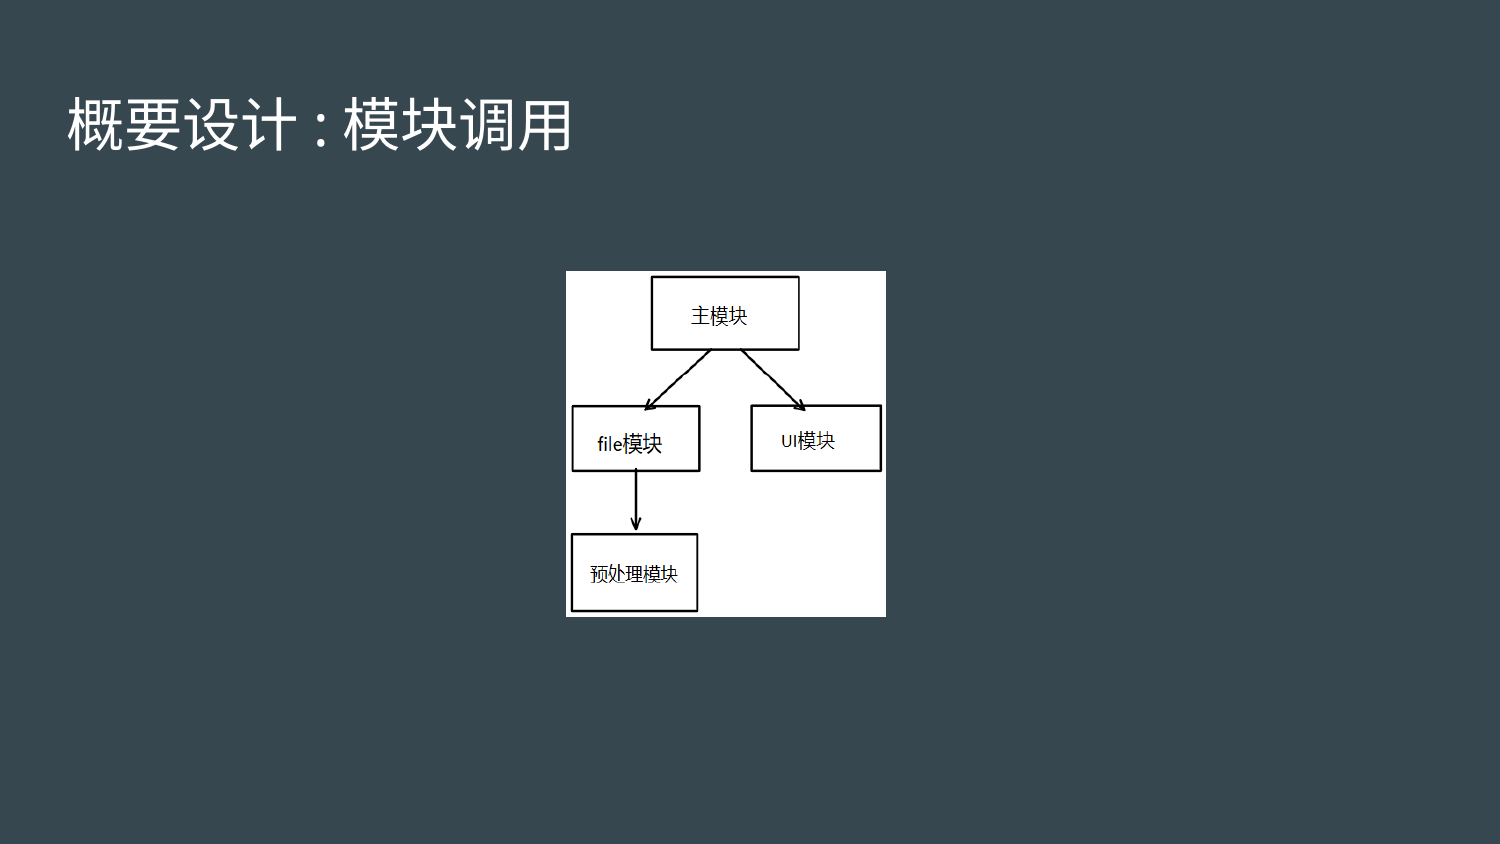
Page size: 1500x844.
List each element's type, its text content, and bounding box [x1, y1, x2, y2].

picture [565, 271, 886, 618]
title 概要设计:模块调用 [51, 72, 1449, 167]
